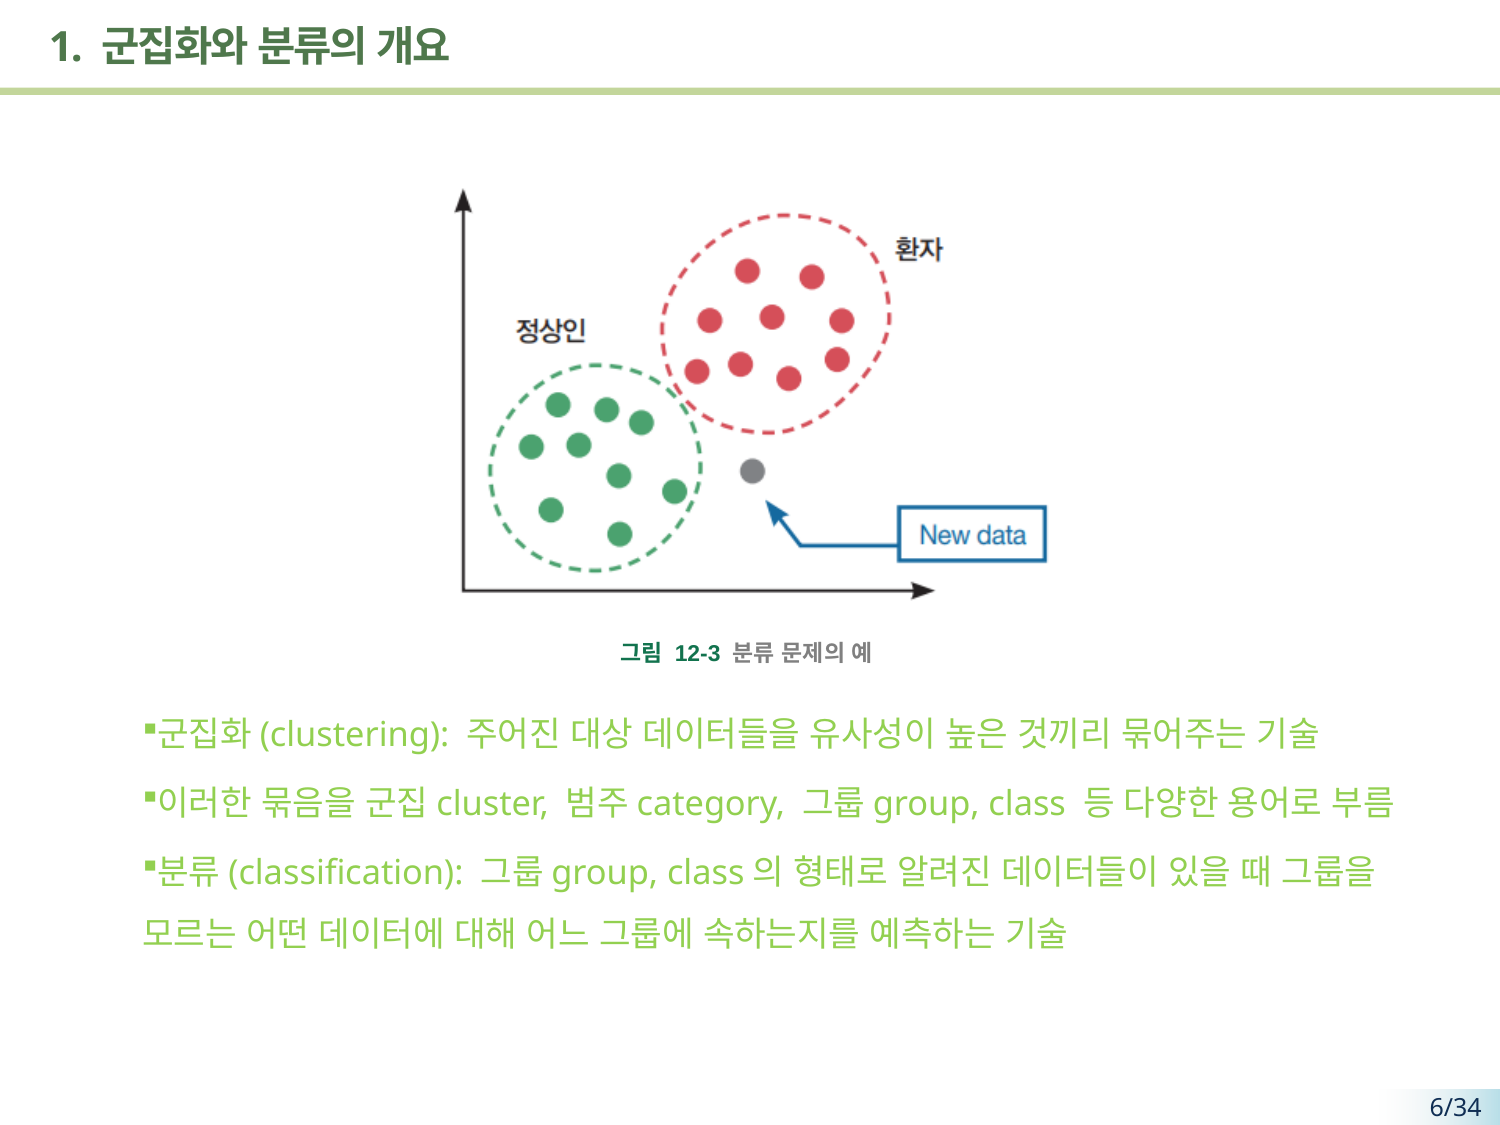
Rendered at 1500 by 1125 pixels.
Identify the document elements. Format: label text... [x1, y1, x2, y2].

text_box 그림 12-3 분류 문제의 예 [517, 613, 983, 699]
title 1. 군집화와 분류의 개요 [34, 6, 1312, 84]
list 군집화(clustering): 주어진 대상 데이터들을 유사성이 높은 것끼리 묶어주는 기술 이러한 묶음을 군집cluster, 범주category, 그룹group, class 등 다양한 용어로 부름 분류(classification): 그룹group, class의 형태로 알려진 데이터들이 있을 때 그룹을 모르는 어떤 데이터에 대해 어느 그룹에 속하는지를 예측하는 기술 [48, 97, 1422, 1006]
picture [441, 178, 1059, 604]
